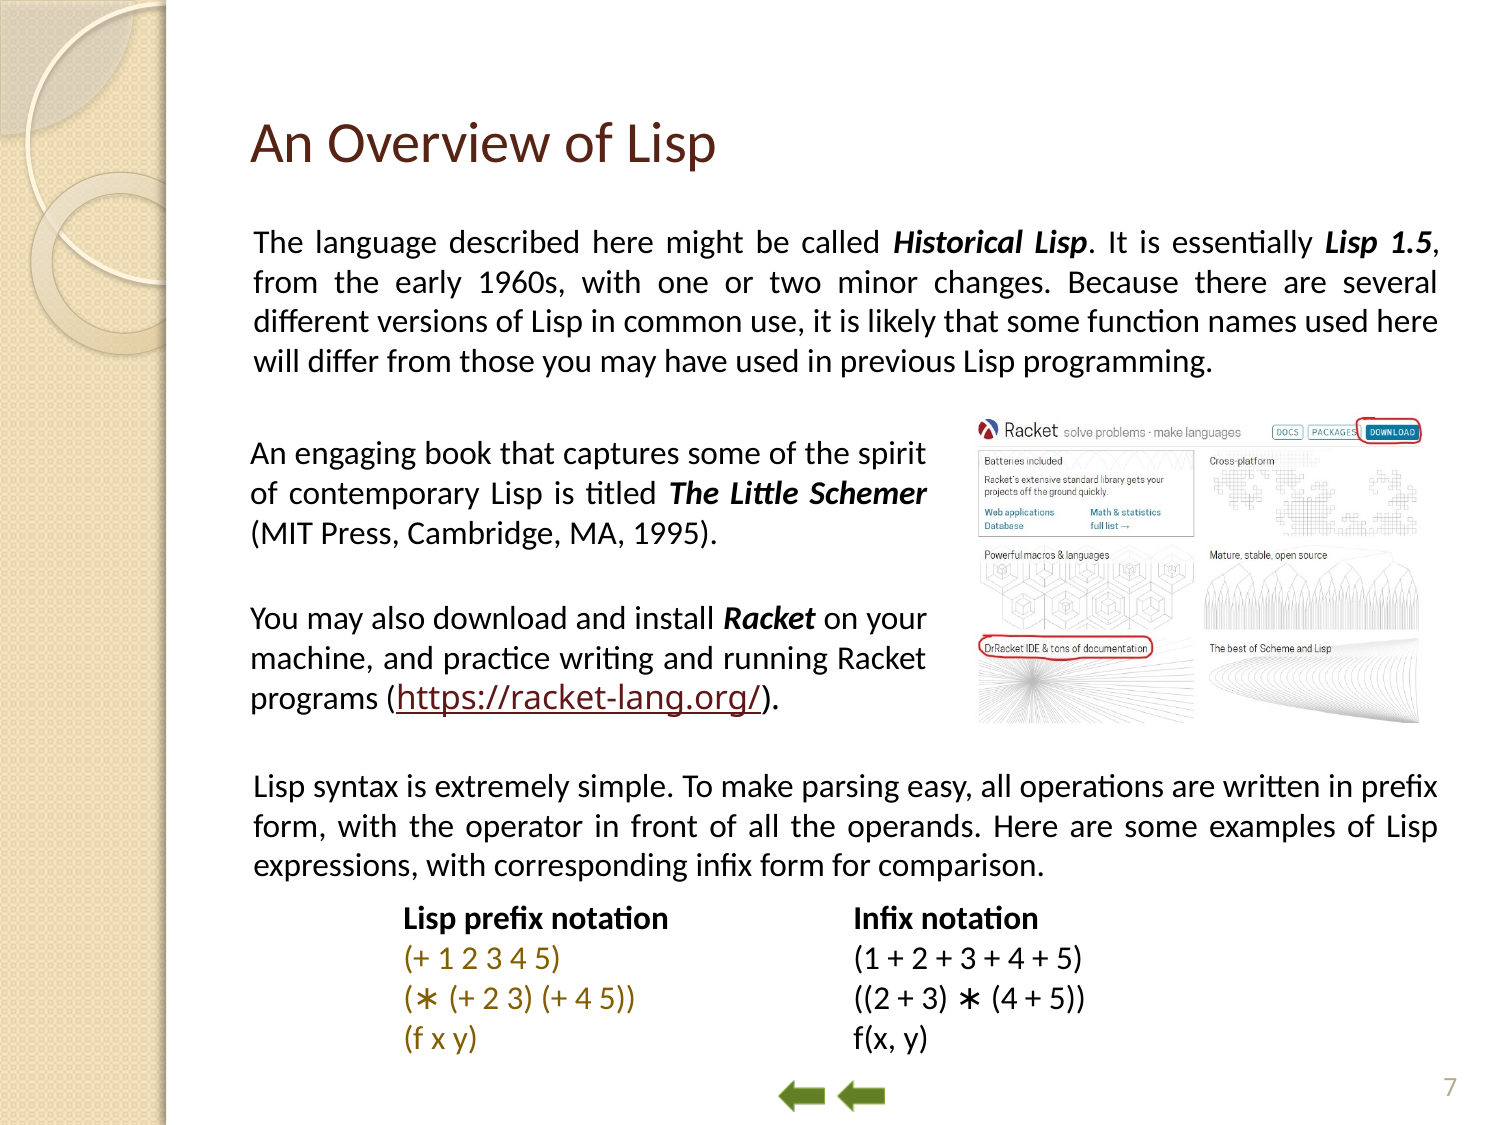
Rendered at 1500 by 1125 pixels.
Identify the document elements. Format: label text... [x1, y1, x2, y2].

list The language described here might be called Historical Lisp. It is essentially Lisp 1.5, from the early 1960s, with one or two minor changes. Because there are several different versions of Lisp in common use, it is likely that some function names used here will differ from those you may have used in previous Lisp programming. Lisp syntax is extremely simple. To make parsing easy, all operations are written in prefix form, with the operator in front of all the operands. Here are some examples of Lisp expressions, with corresponding infix form for comparison. Lisp prefix notation Infix notation (+ 1 2 3 4 5) (1 + 2 + 3 + 4 + 5) (∗ (+ 2 3) (+ 4 5)) ((2 + 3) ∗ (4 + 5)) (f x y) f(x, y) [225, 212, 1455, 1063]
picture [974, 412, 1424, 726]
text_box You may also download and install Racket on your machine, and practice writing and running Racket programs (https://racket-lang.org/). [235, 588, 943, 724]
picture [778, 1079, 826, 1112]
slide_number 7 [1413, 1034, 1488, 1113]
title An Overview of Lisp [235, 45, 1466, 233]
text_box An engaging book that captures some of the spirit of contemporary Lisp is titled The Little Schemer (MIT Press, Cambridge, MA, 1995). [235, 423, 943, 559]
picture [836, 1079, 885, 1112]
